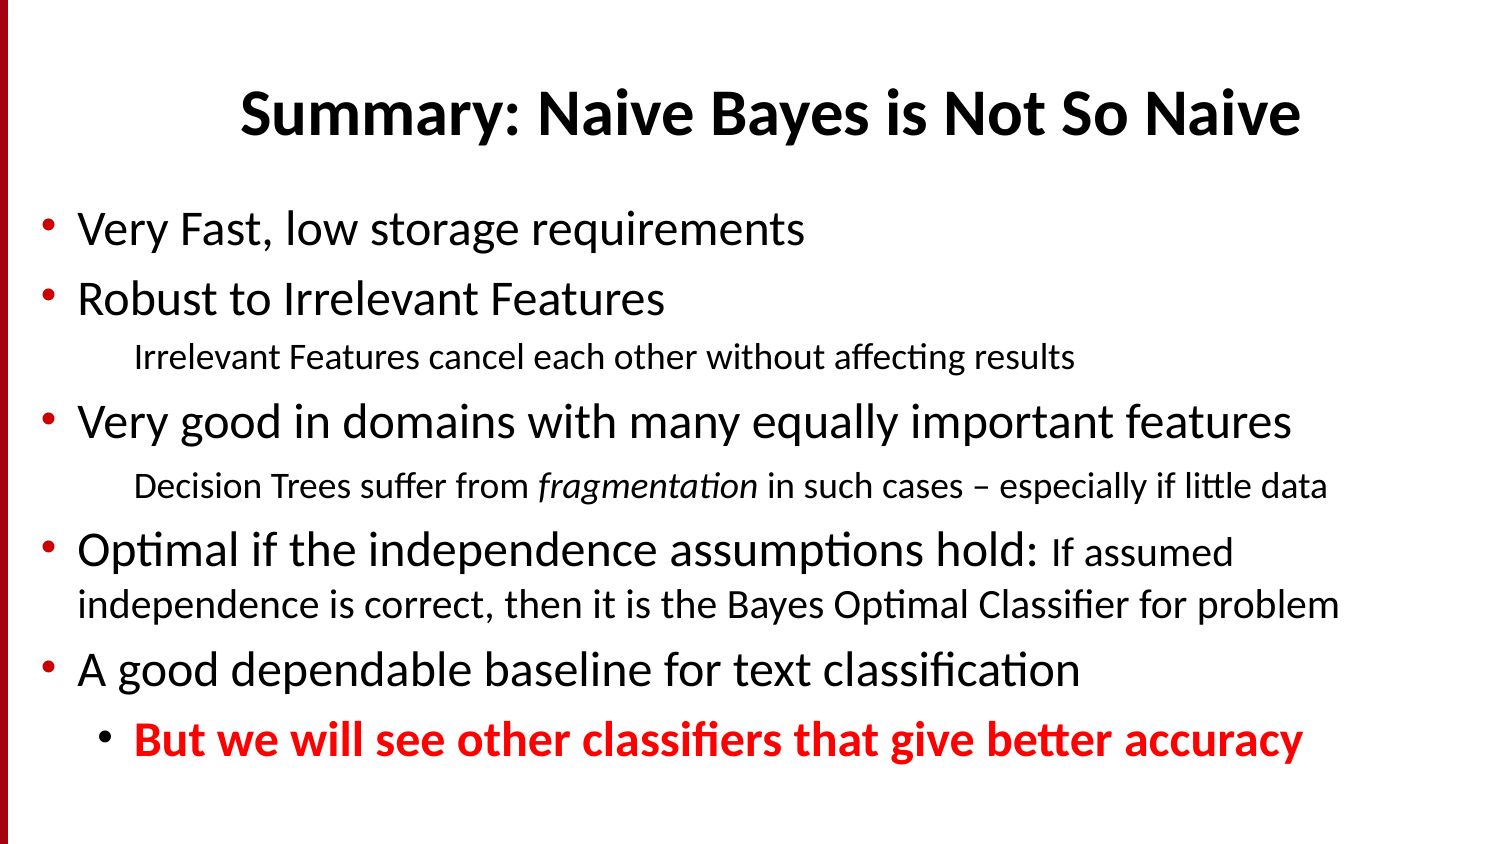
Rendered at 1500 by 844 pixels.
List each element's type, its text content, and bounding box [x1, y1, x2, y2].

list Very Fast, low storage requirements Robust to Irrelevant Features Irrelevant Features cancel each other without affecting results Very good in domains with many equally important features Decision Trees suffer from fragmentation in such cases – especially if little data Optimal if the independence assumptions hold: If assumed independence is correct, then it is the Bayes Optimal Classifier for problem A good dependable baseline for text classification But we will see other classifiers that give better accuracy [24, 187, 1463, 807]
title Summary: Naive Bayes is Not So Naive [225, 34, 1450, 157]
